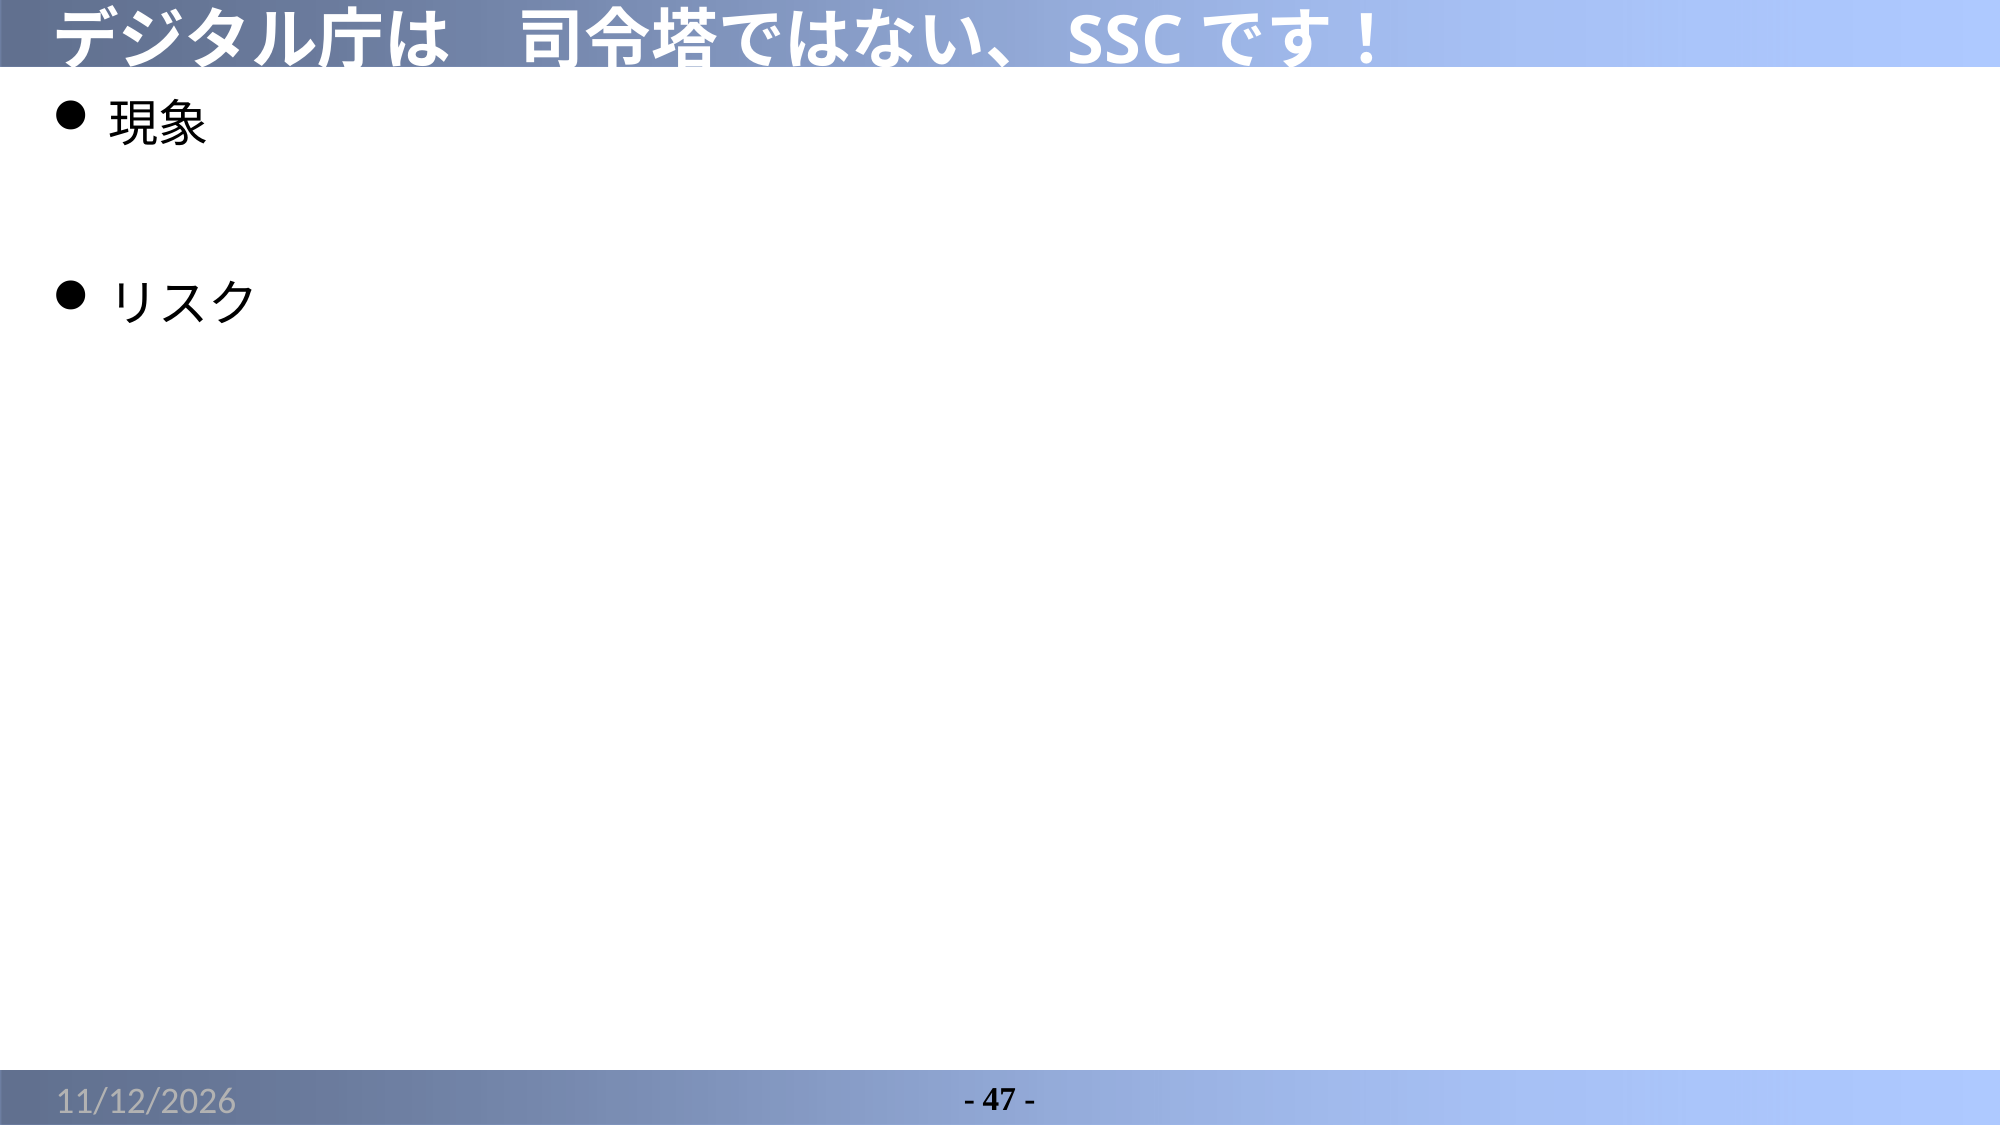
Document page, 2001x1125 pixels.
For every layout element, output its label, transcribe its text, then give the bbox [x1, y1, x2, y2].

slide_number - 47 - [934, 1078, 1063, 1117]
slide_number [55, 1076, 516, 1122]
title デジタル庁は 司令塔ではない、SSCです！ [52, 0, 1946, 78]
list 現象 リスク [52, 91, 1946, 516]
